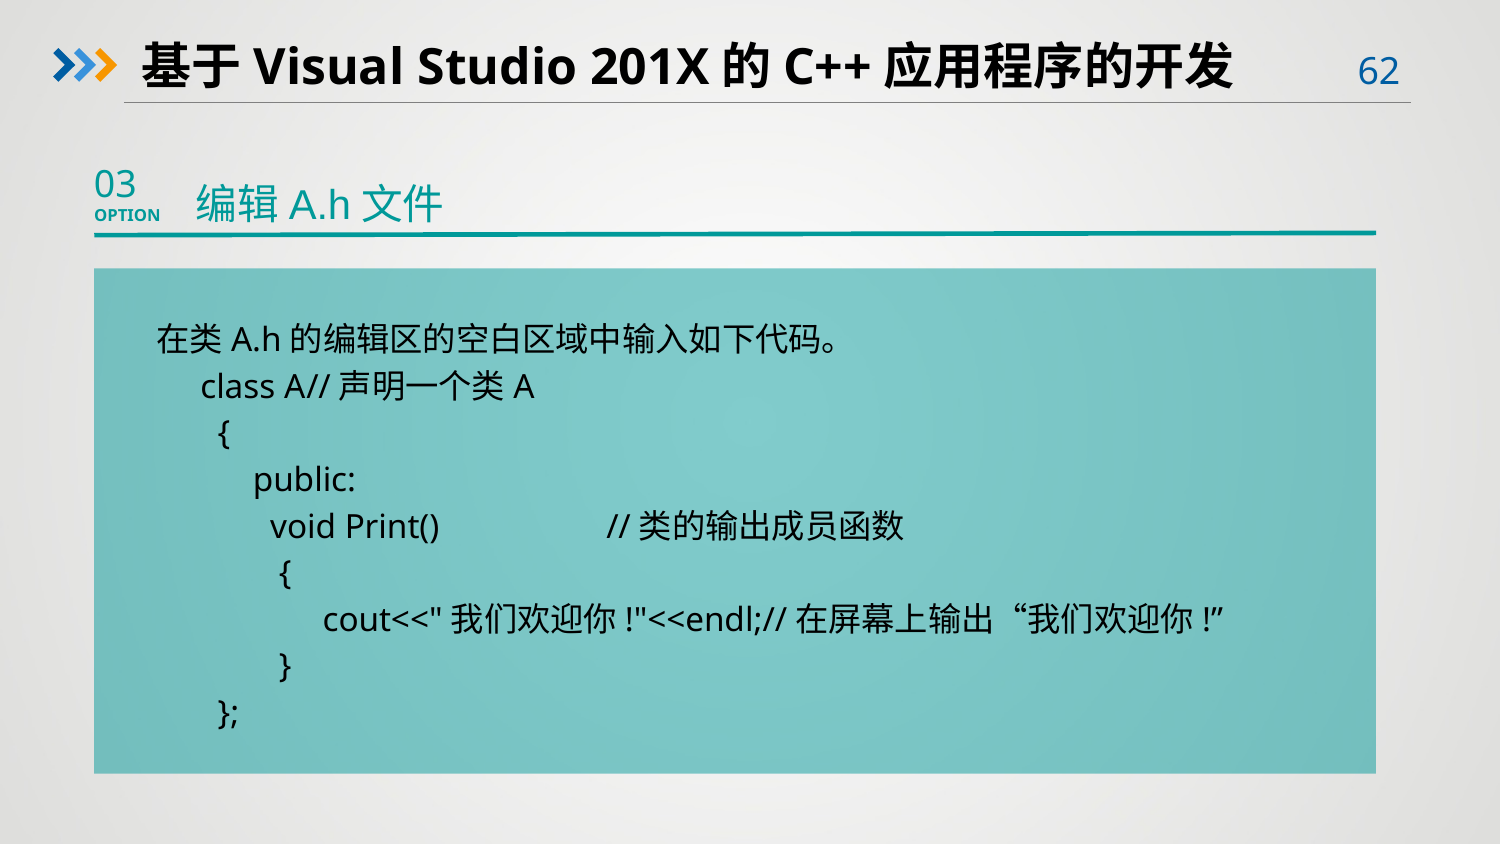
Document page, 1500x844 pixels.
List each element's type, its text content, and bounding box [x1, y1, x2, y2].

text_box 编辑A.h文件 [180, 157, 795, 231]
text_box 在类A.h的编辑区的空白区域中输入如下代码。 class A //声明一个类A { public: void Print() //类的输出成员函数 { cout<<"我们欢迎你!"<<endl;//在屏幕上输出“我们欢迎你!” } }; [141, 310, 1288, 739]
text_box [92, 266, 1378, 776]
picture [0, 0, 1500, 844]
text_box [79, 159, 176, 234]
text_box 基于Visual Studio 201X的C++应用程序的开发 [141, 54, 1368, 136]
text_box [93, 232, 1377, 236]
